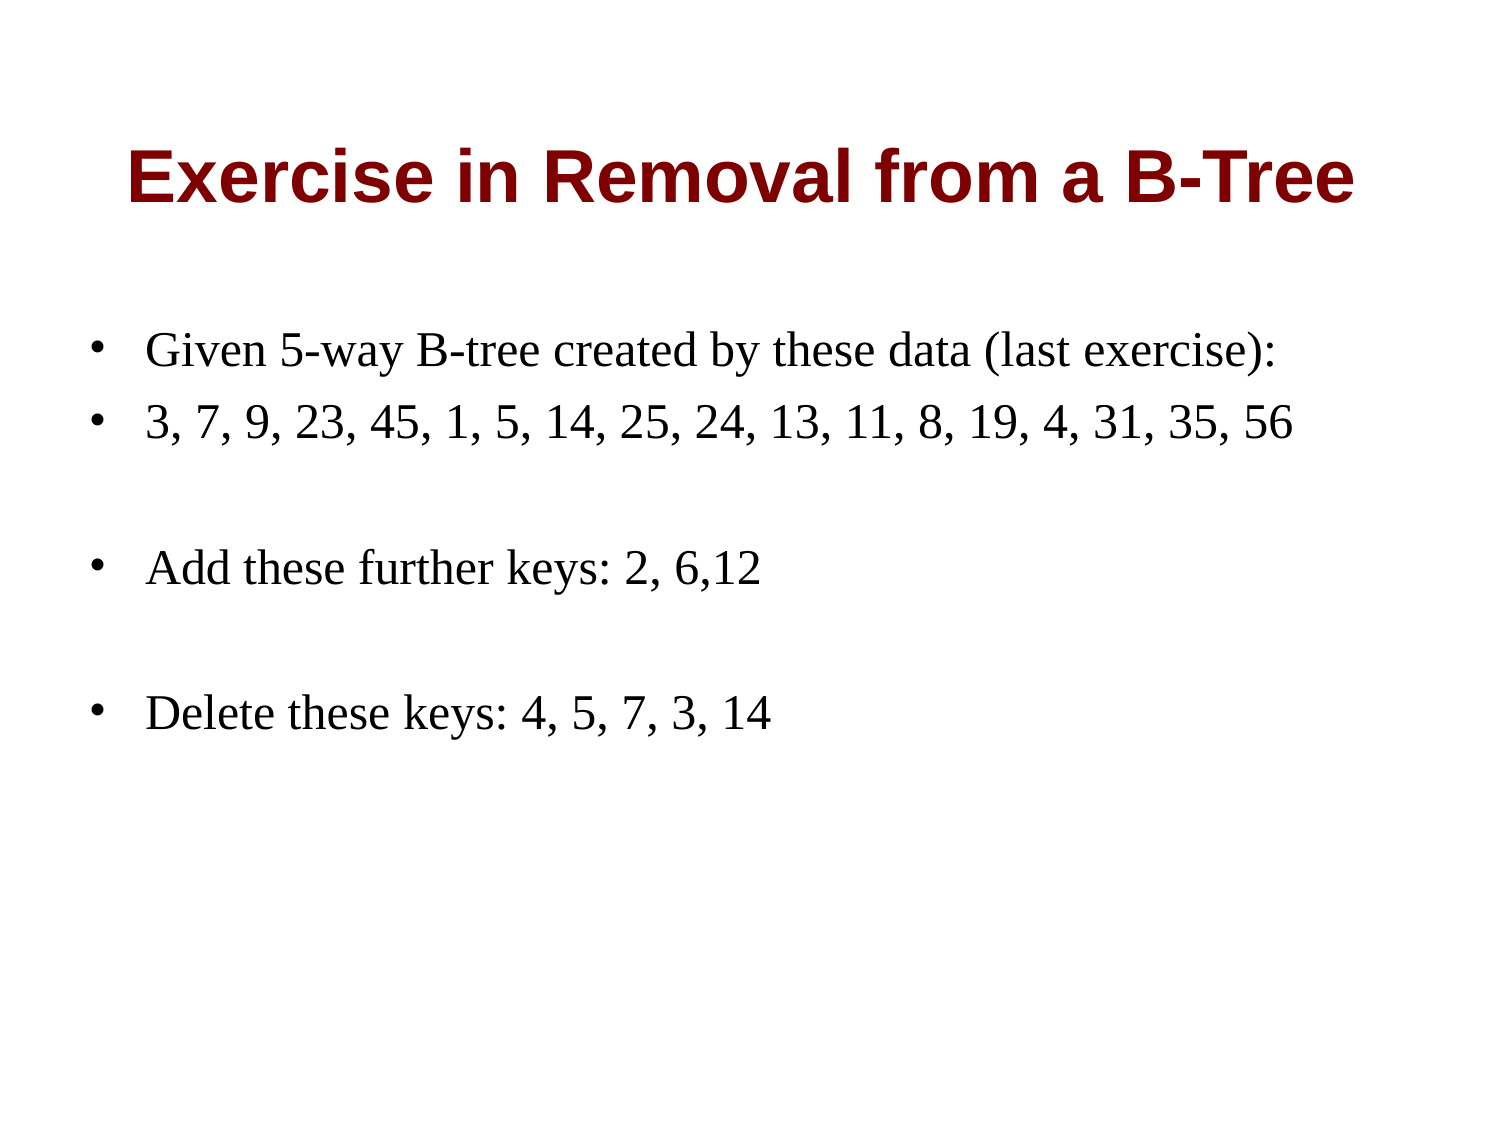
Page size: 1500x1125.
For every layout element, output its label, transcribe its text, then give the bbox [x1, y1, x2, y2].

text_box Add these further keys: 2, 6,12 [143, 532, 766, 595]
text_box Given 5-way B-tree created by these data (last exercise): 3, 7, 9, 23, 45, 1, 5, 14, 25, 24, 13, 11, 8, 19, 4, 31, 35, 56 [143, 302, 1298, 449]
text_box • • [86, 299, 109, 447]
text_box • [86, 529, 109, 592]
text_box • [86, 673, 109, 736]
title Exercise in Removal from a B-Tree [124, 125, 1366, 316]
text_box Delete these keys: 4, 5, 7, 3, 14 [143, 677, 775, 740]
